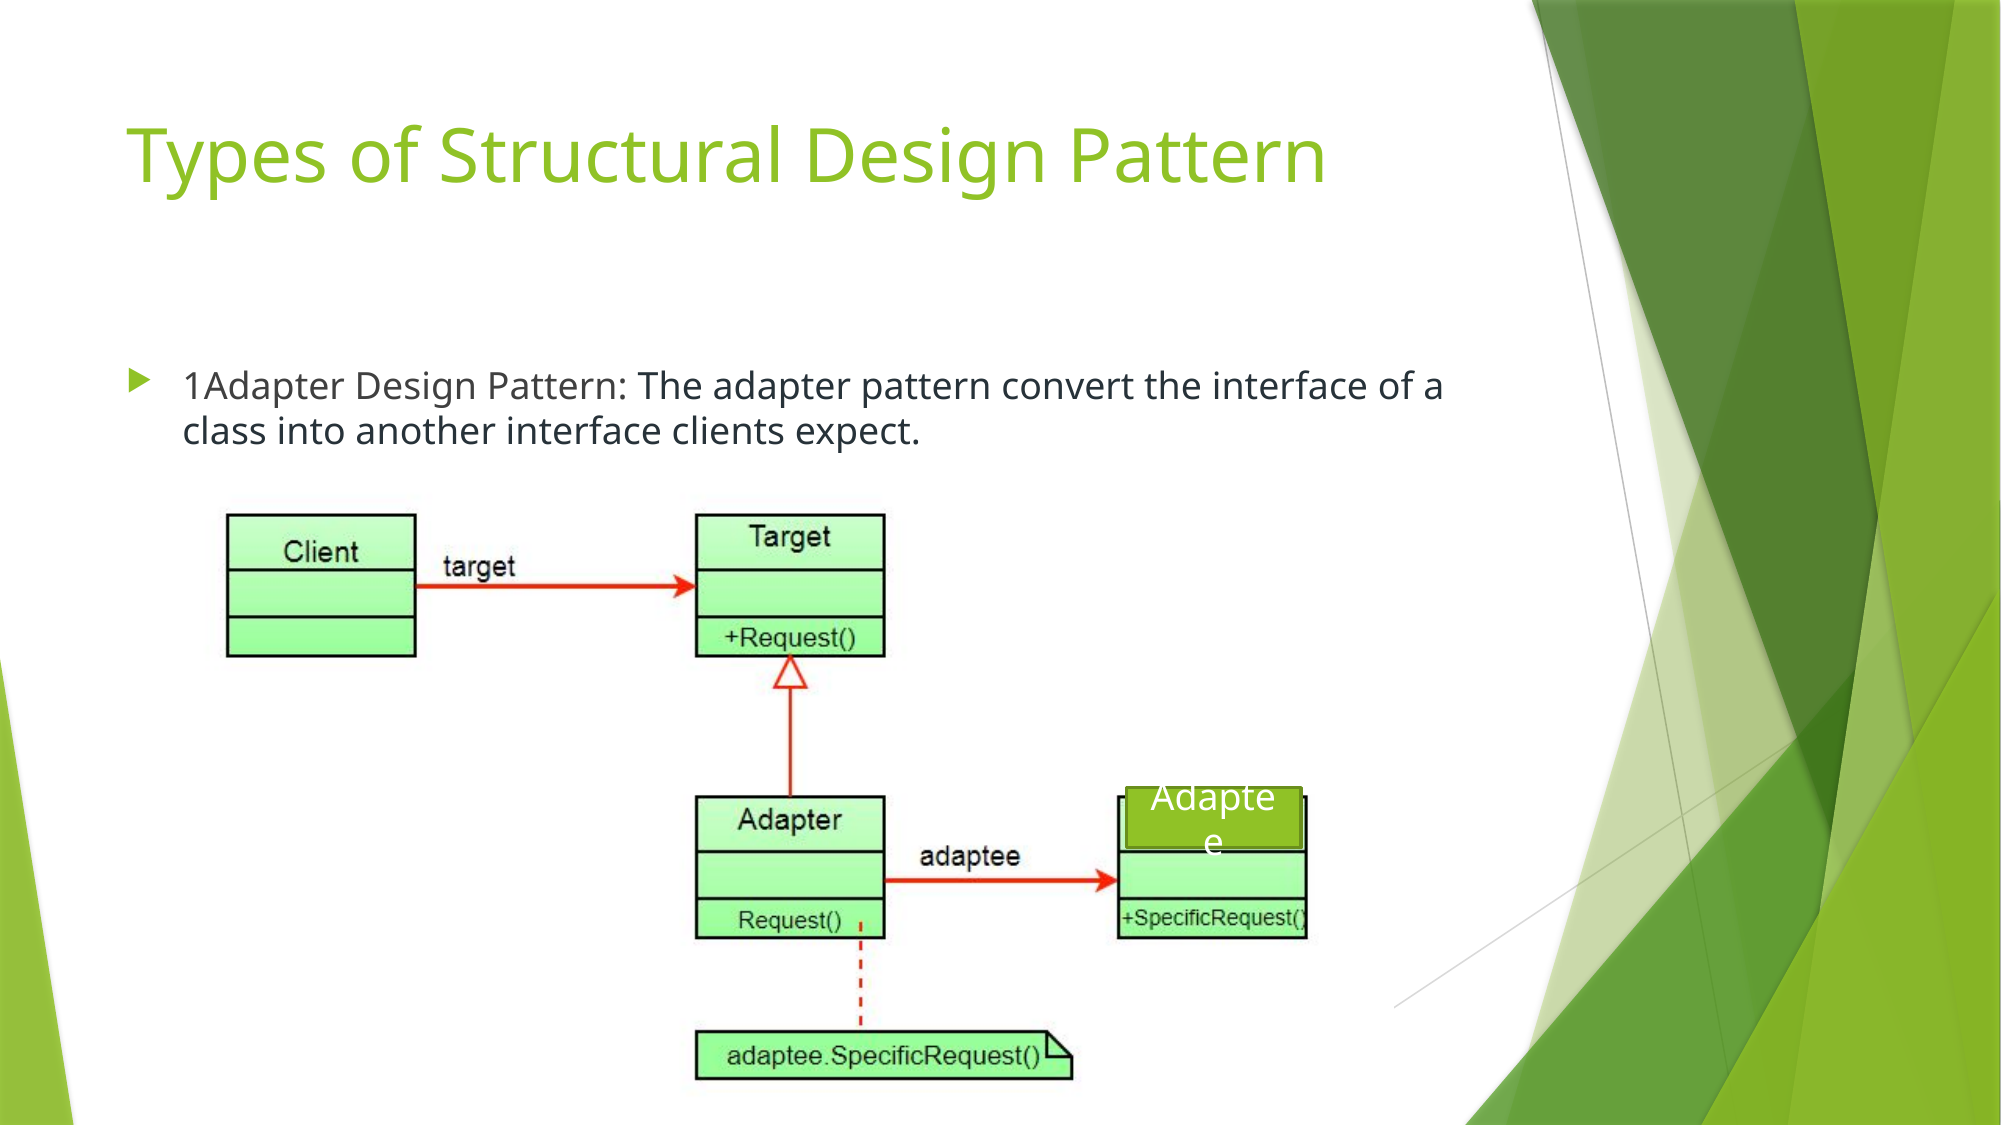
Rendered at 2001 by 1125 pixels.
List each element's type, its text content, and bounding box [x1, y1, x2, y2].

title Types of Structural Design Pattern [111, 99, 1522, 317]
list 1Adapter Design Pattern: The adapter pattern convert the interface of a class into another interface clients expect. [111, 354, 1522, 992]
picture [180, 469, 1395, 1125]
